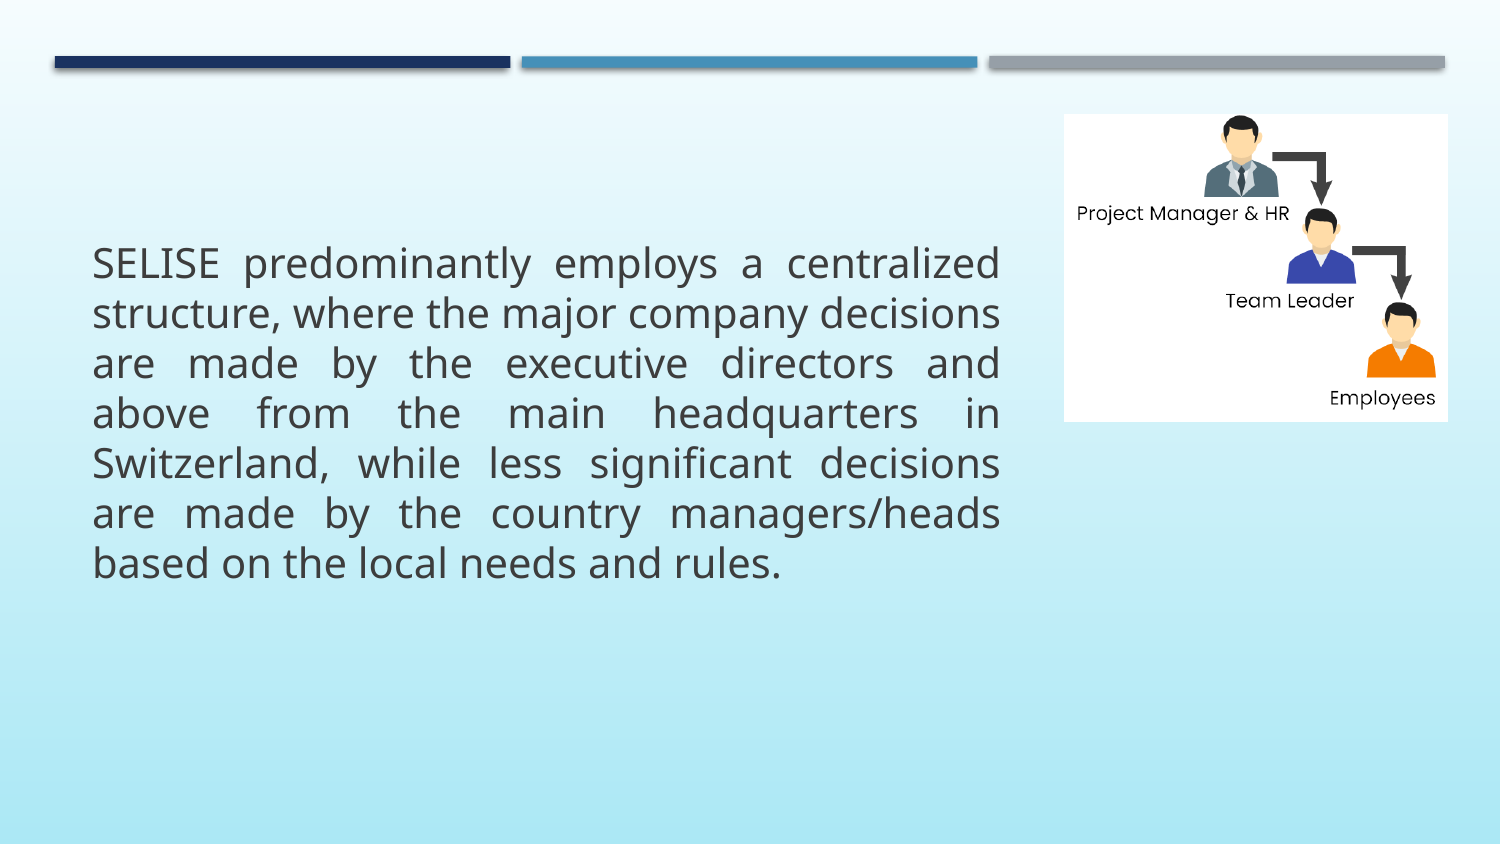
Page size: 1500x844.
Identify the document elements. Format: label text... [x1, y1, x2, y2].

picture [1064, 113, 1448, 423]
text_box SELISE predominantly employs a centralized structure, where the major company decisions are made by the executive directors and above from the main headquarters in Switzerland, while less significant decisions are made by the country managers/heads based on the local needs and rules. [77, 221, 1017, 558]
